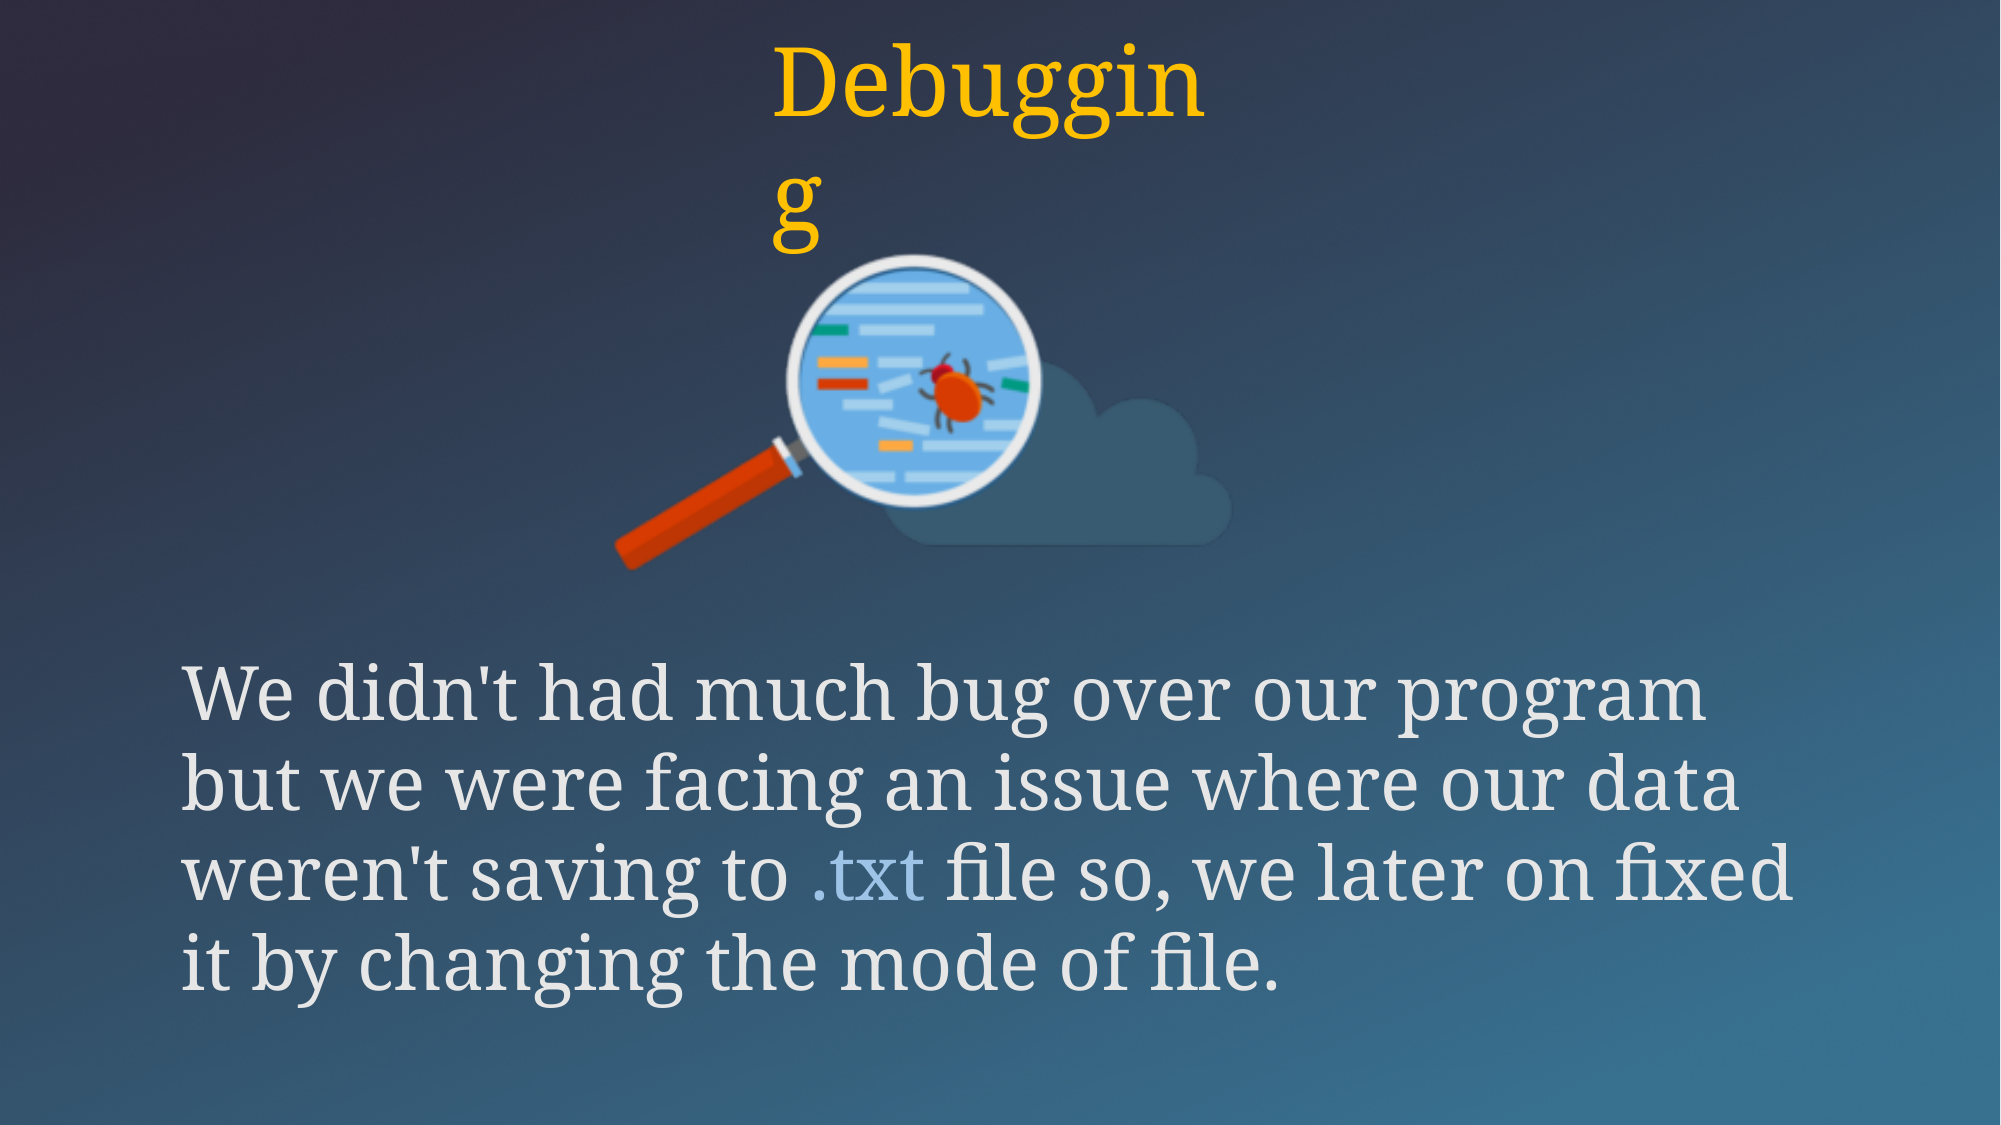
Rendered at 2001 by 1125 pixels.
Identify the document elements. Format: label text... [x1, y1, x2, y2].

text_box Debugging [756, 13, 1247, 226]
picture [0, 0, 2001, 1125]
text_box We didn't had much bug over our program but we were facing an issue where our data weren't saving to .txt file so, we later on fixed it by changing the mode of file. [166, 637, 1836, 1013]
